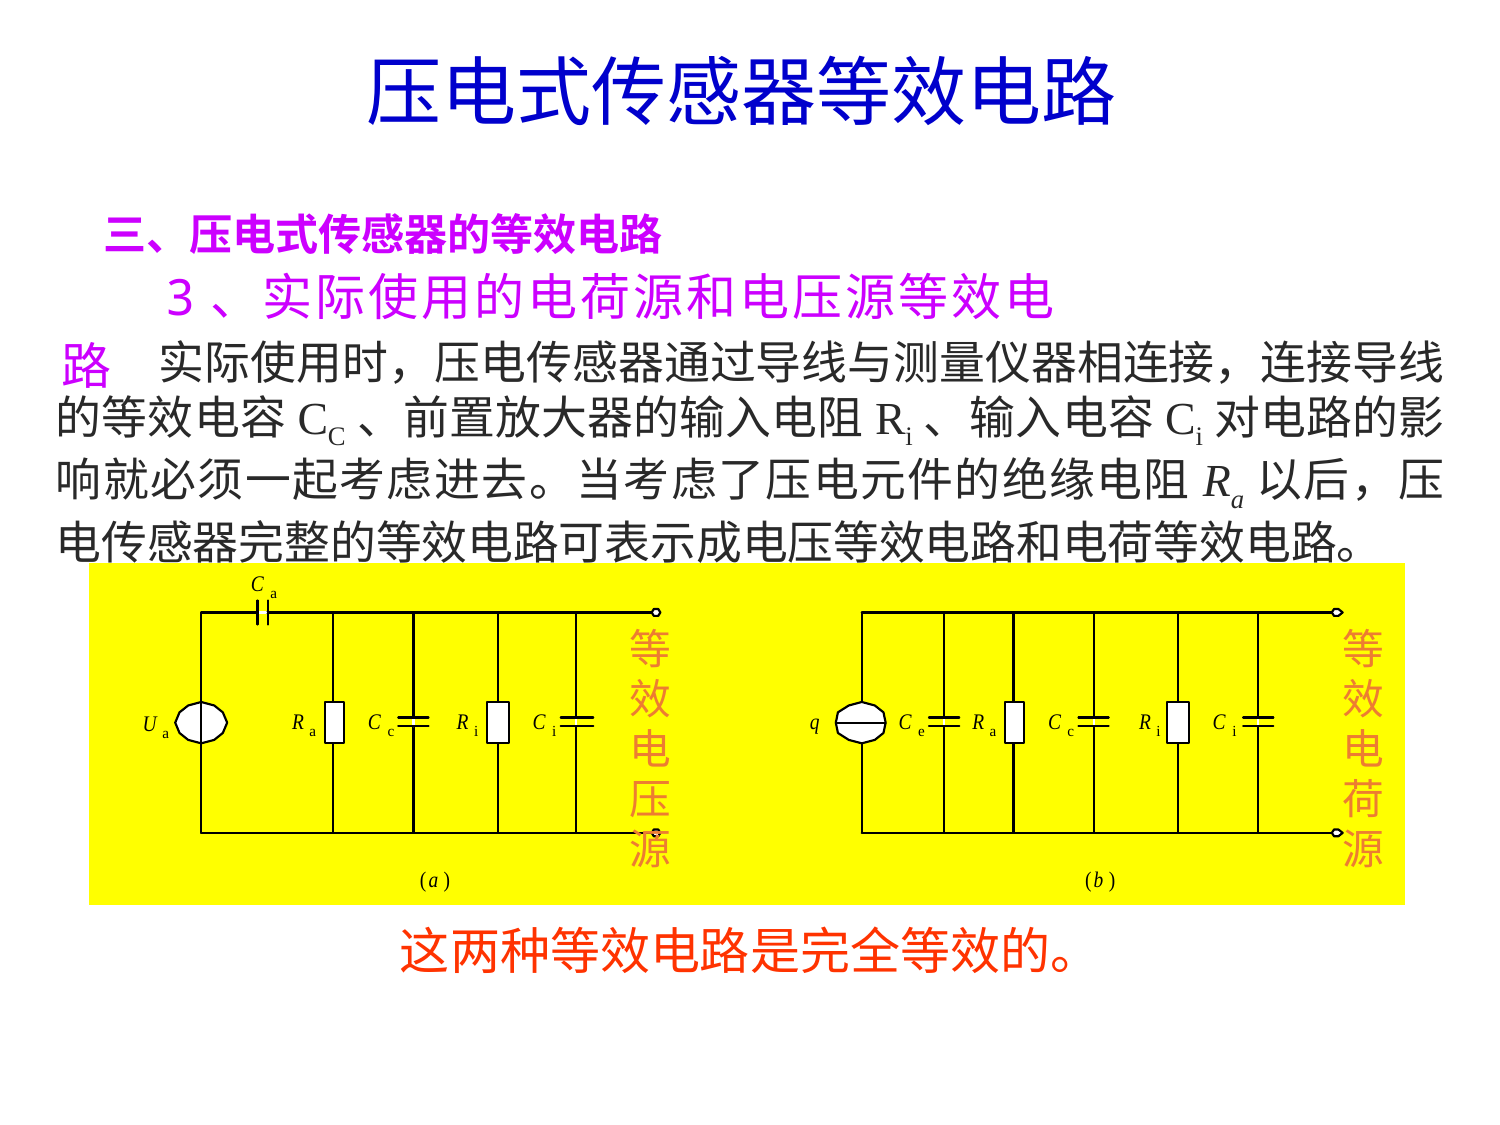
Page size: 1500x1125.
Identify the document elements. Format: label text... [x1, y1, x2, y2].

text_box 压电式传感器等效电路 [147, 37, 1353, 143]
text_box 实际使用时，压电传感器通过导线与测量仪器相连接，连接导线的等效电容CC、前置放大器的输入电阻Ri、输入电容Ci对电路的影响就必须一起考虑进去。当考虑了压电元件的绝缘电阻Ra以后，压电传感器完整的等效电路可表示成电压等效电路和电荷等效电路。 [41, 326, 1459, 576]
title 三、压电式传感器的等效电路 [88, 208, 1436, 268]
text_box 这两种等效电路是完全等效的。 [385, 912, 1115, 988]
text_box 3、实际使用的电荷源和电压源等效电路 [47, 249, 1069, 403]
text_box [88, 562, 1406, 906]
